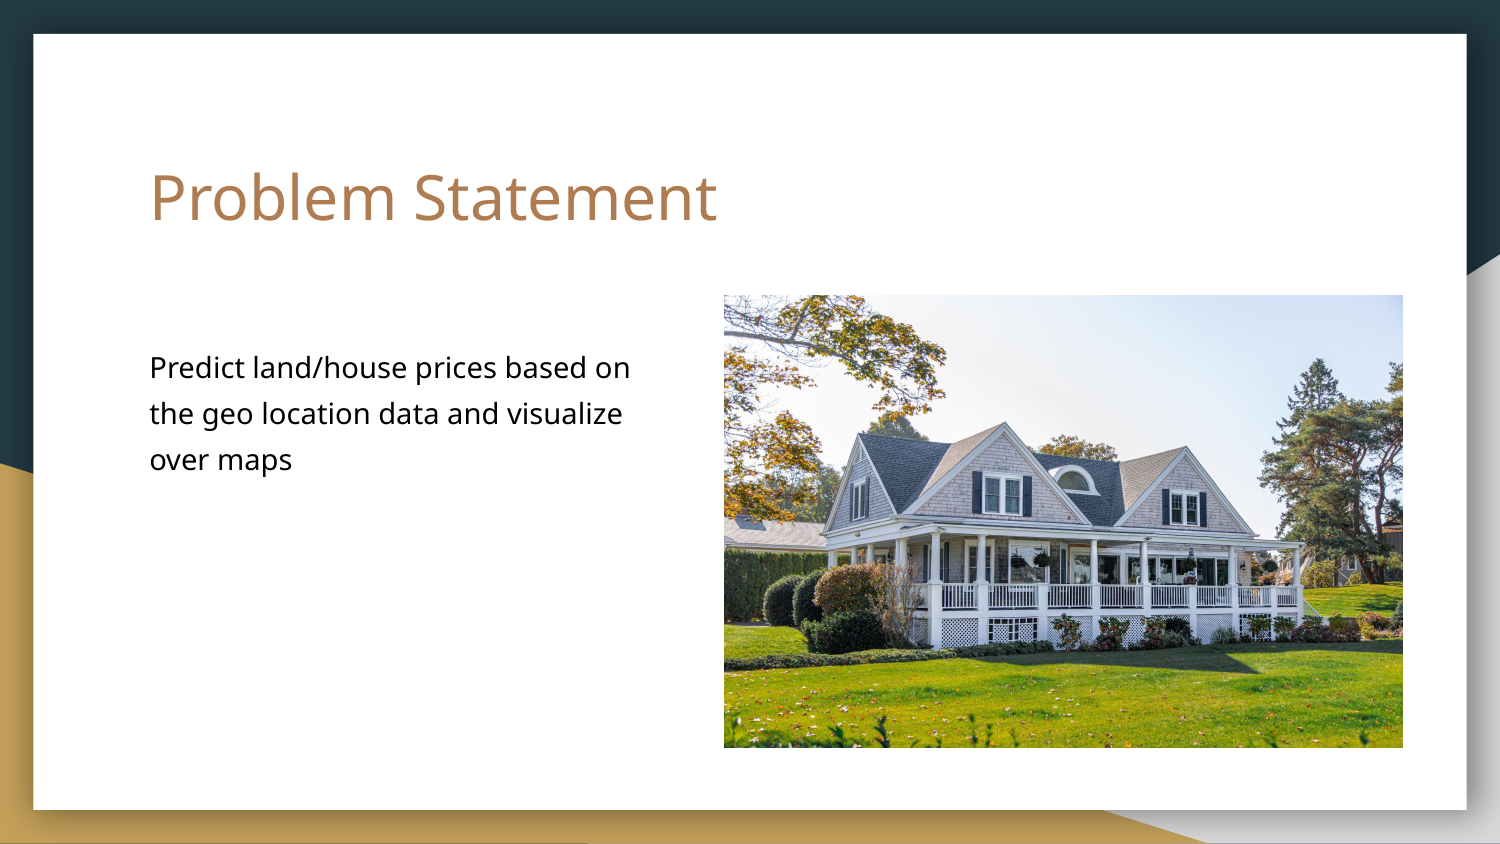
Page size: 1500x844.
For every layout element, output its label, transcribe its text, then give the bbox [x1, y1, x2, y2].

title Problem Statement [134, 138, 1366, 296]
list Predict land/house prices based on the geo location data and visualize over maps​ [134, 326, 665, 729]
picture [724, 295, 1403, 748]
